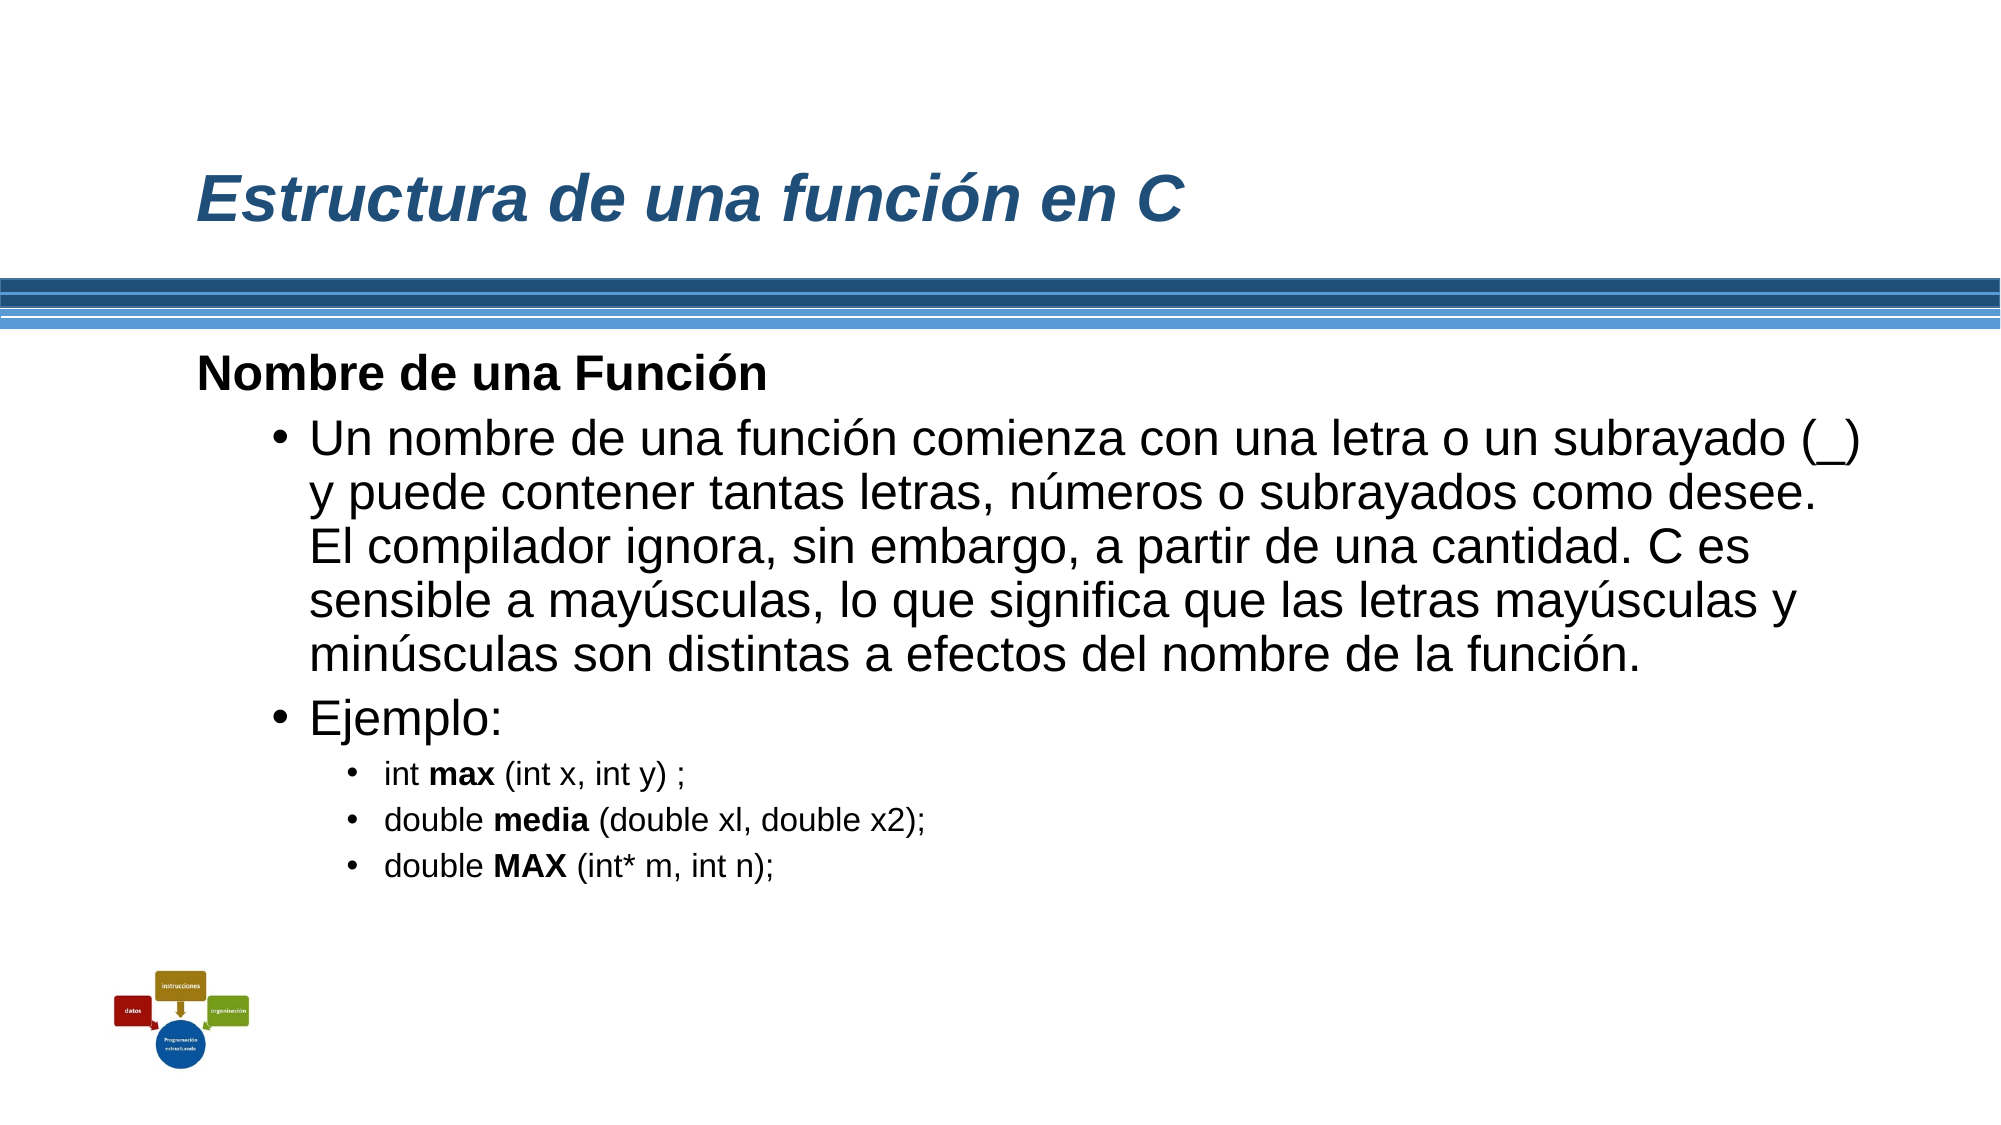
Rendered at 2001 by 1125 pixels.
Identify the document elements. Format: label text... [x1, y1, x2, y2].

list Nombre de una Función Un nombre de una función comienza con una letra o un subrayado (_) y puede contener tantas letras, números o subrayados como desee. El compilador ignora, sin embargo, a partir de una cantidad. C es sensible a mayúsculas, lo que significa que las letras mayúsculas y minúsculas son distintas a efectos del nombre de la función. Ejemplo: int max (int x, int y) ; double media (double xl, double x2); double MAX (int* m, int n); [181, 340, 1881, 1025]
title Estructura de una función en C [181, 156, 1863, 259]
picture [108, 968, 255, 1073]
